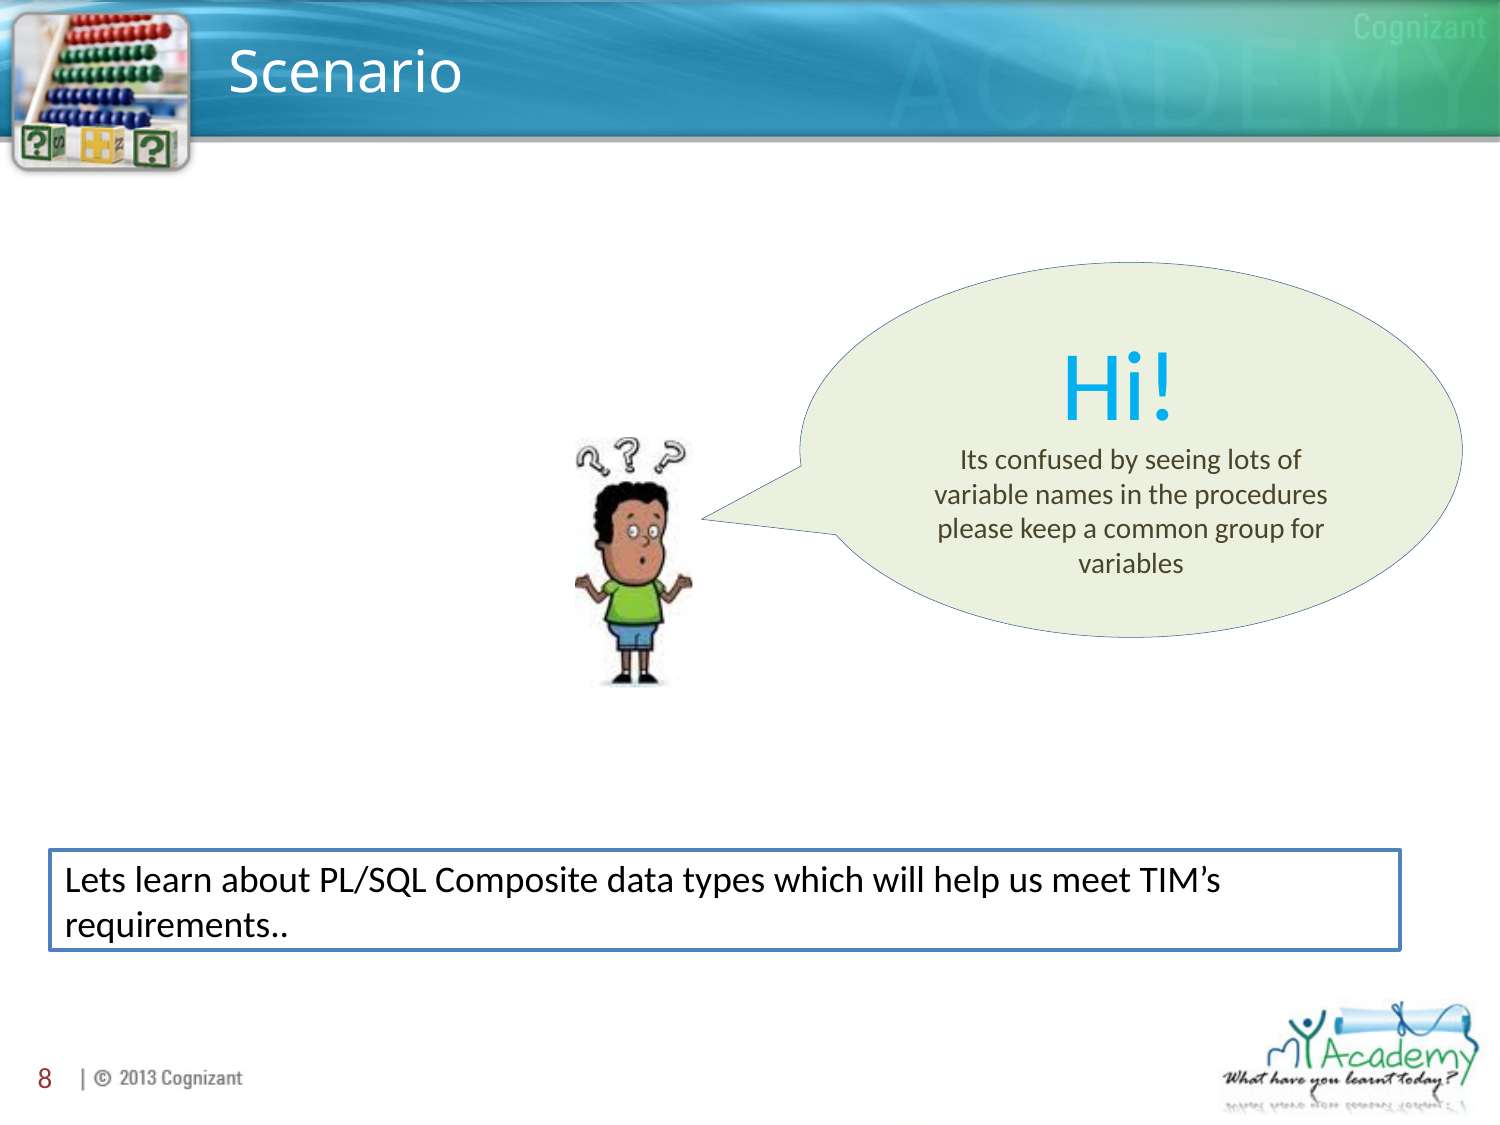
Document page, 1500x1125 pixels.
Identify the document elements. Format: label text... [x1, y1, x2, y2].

list [37, 263, 1463, 1076]
slide_number 8 [22, 1052, 98, 1098]
picture [0, 0, 1500, 1125]
title Scenario [213, 0, 1500, 163]
text_box Hi! Its confused by seeing lots of variable names in the procedures please keep a common group for variables [699, 260, 1465, 640]
text_box Lets learn about PL/SQL Composite data types which will help us meet TIM’s requirements.. [48, 848, 1402, 952]
